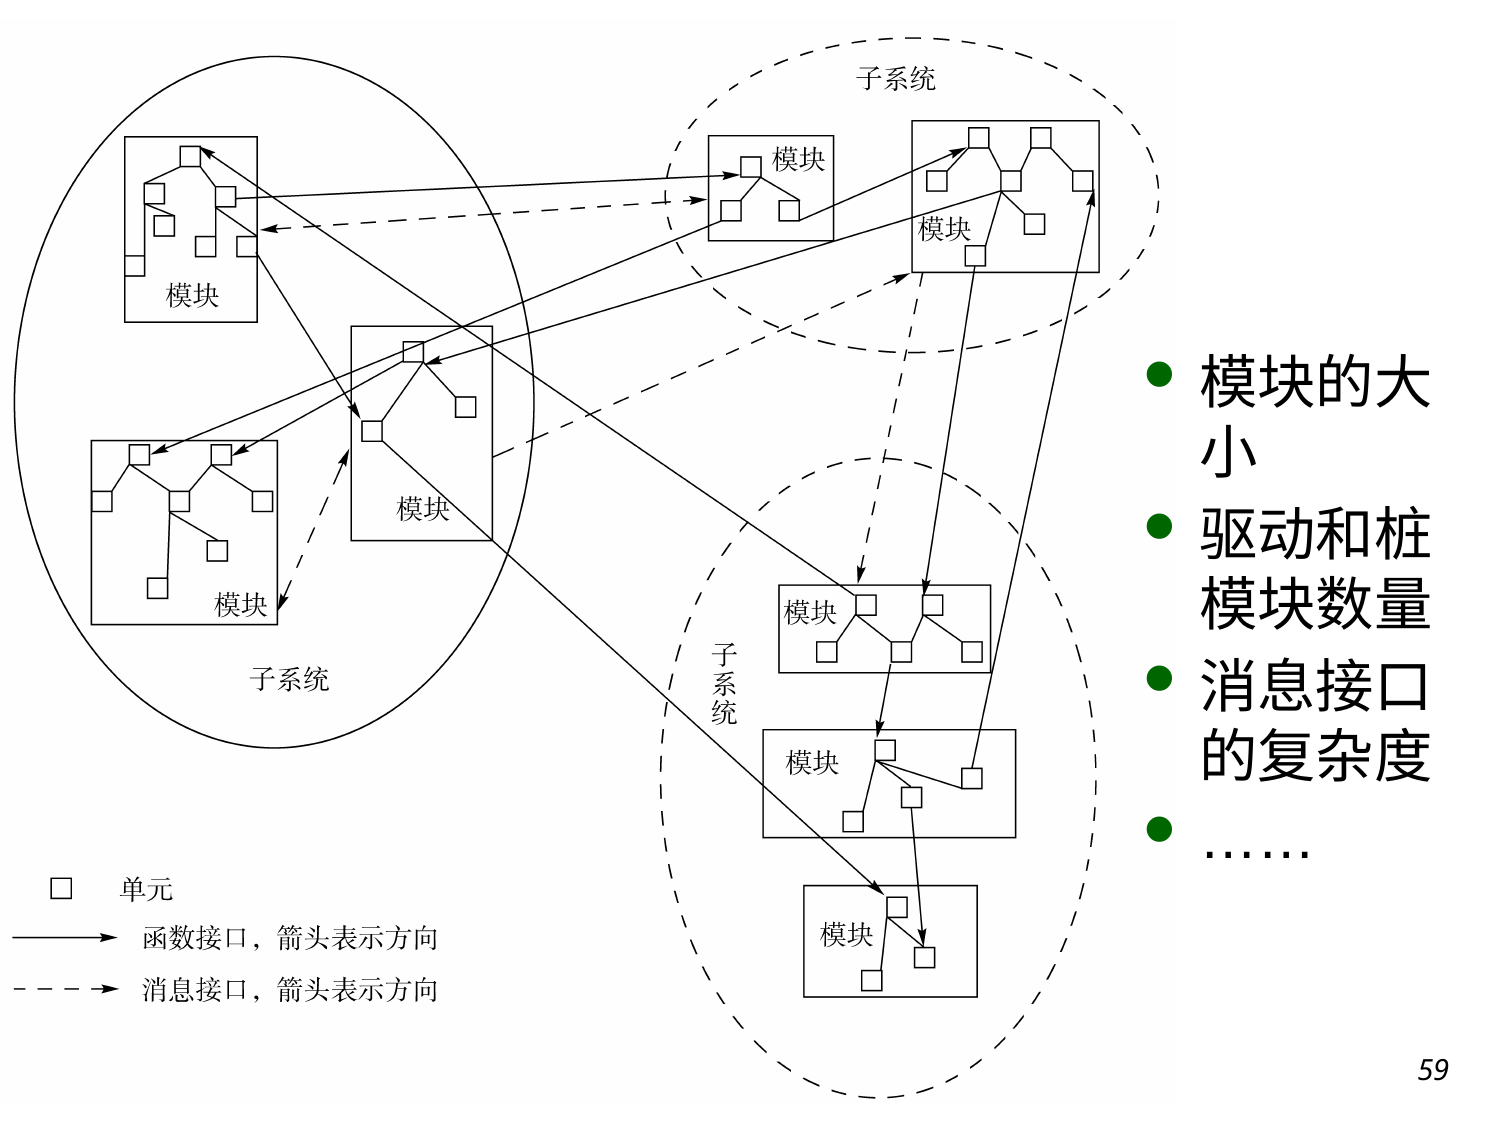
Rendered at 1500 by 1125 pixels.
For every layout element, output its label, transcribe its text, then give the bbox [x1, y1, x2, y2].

list 模块的大小 驱动和桩模块数量 消息接口的复杂度 …… [1180, 337, 1500, 991]
text_box 59 [1180, 1023, 1464, 1099]
picture [0, 18, 1176, 1107]
